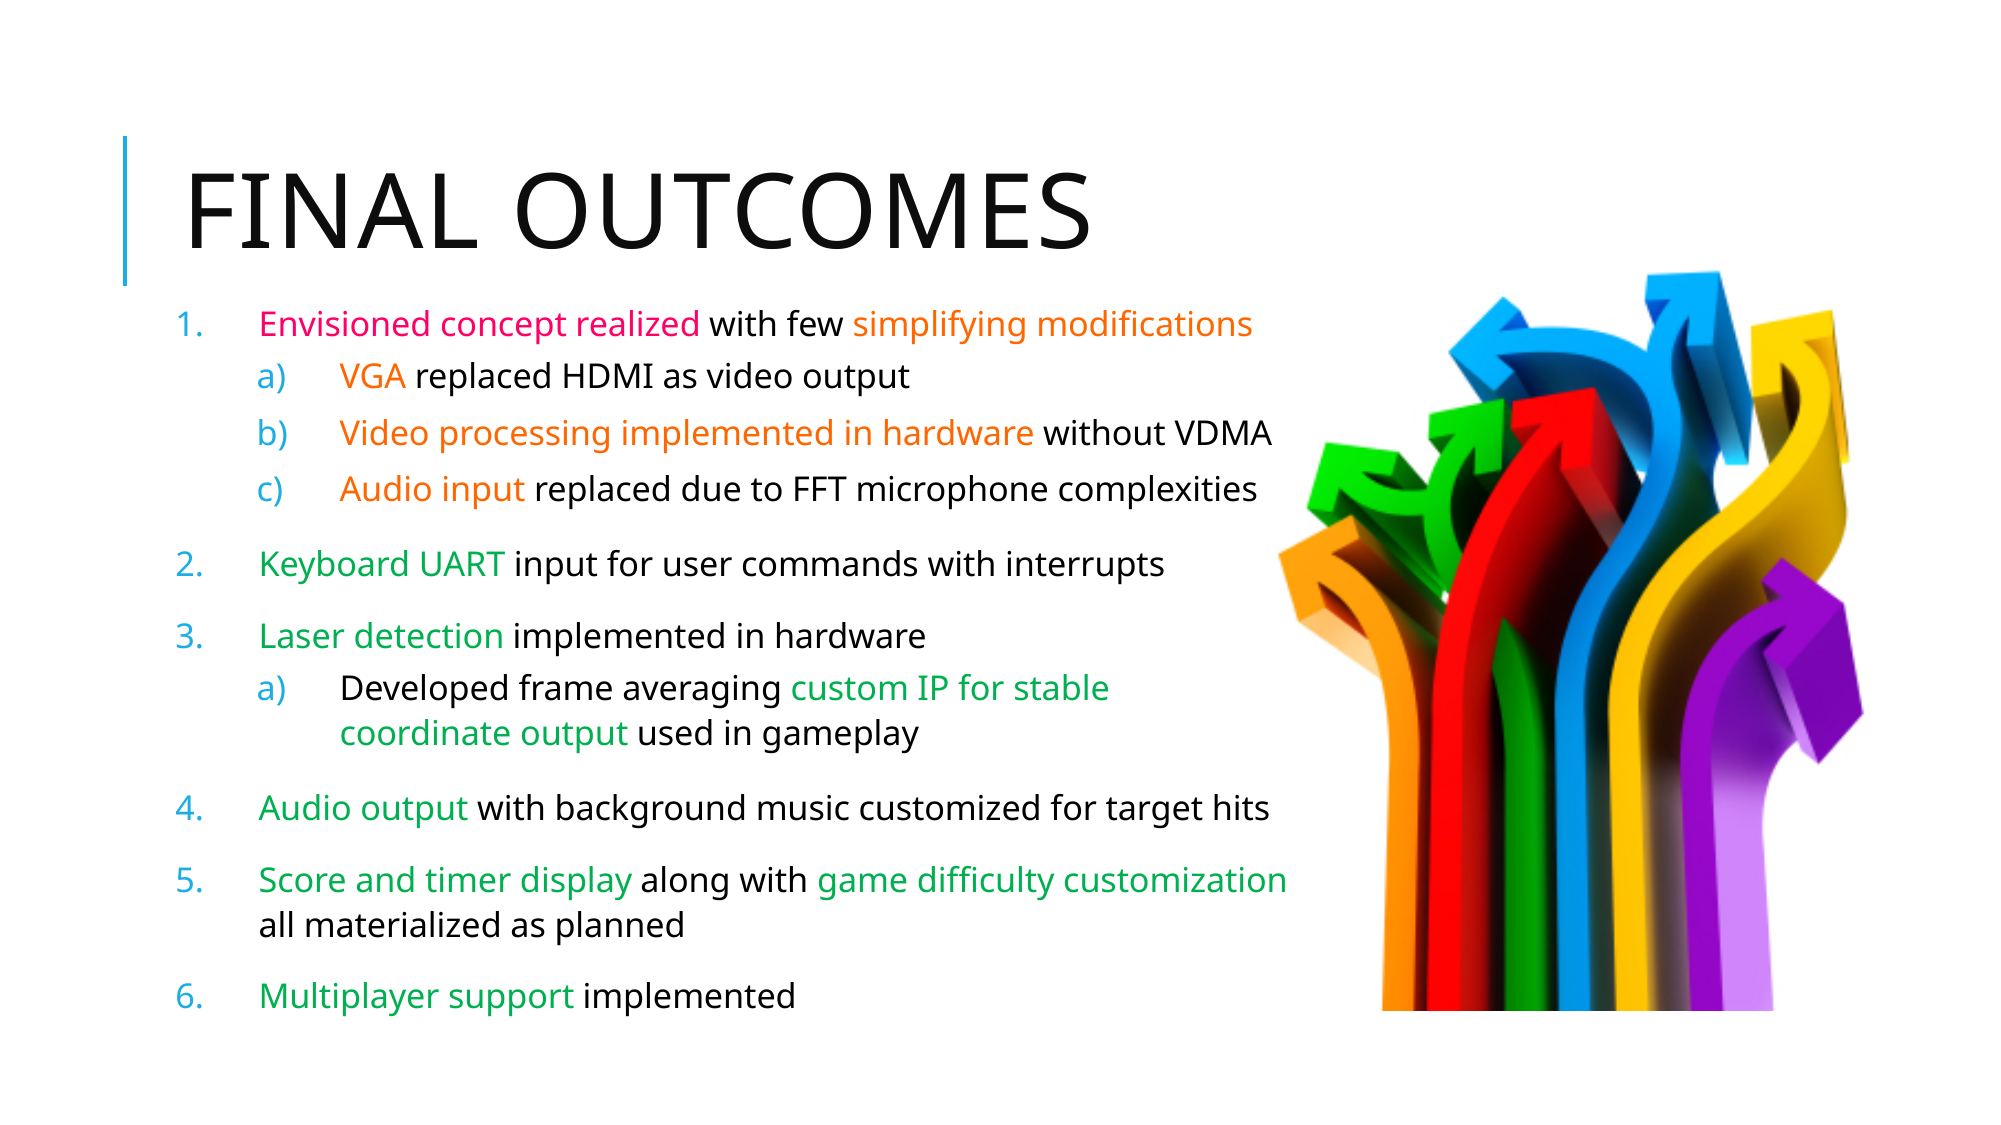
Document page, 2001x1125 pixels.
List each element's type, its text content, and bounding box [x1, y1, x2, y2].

picture [1202, 247, 1968, 1011]
title Final outcomes [168, 96, 1763, 290]
list Envisioned concept realized with few simplifying modifications VGA replaced HDMI as video output Video processing implemented in hardware without VDMA Audio input replaced due to FFT microphone complexities Keyboard UART input for user commands with interrupts Laser detection implemented in hardware Developed frame averaging custom IP for stable coordinate output used in gameplay Audio output with background music customized for target hits Score and timer display along with game difficulty customization all materialized as planned Multiplayer support implemented [168, 290, 1295, 1033]
